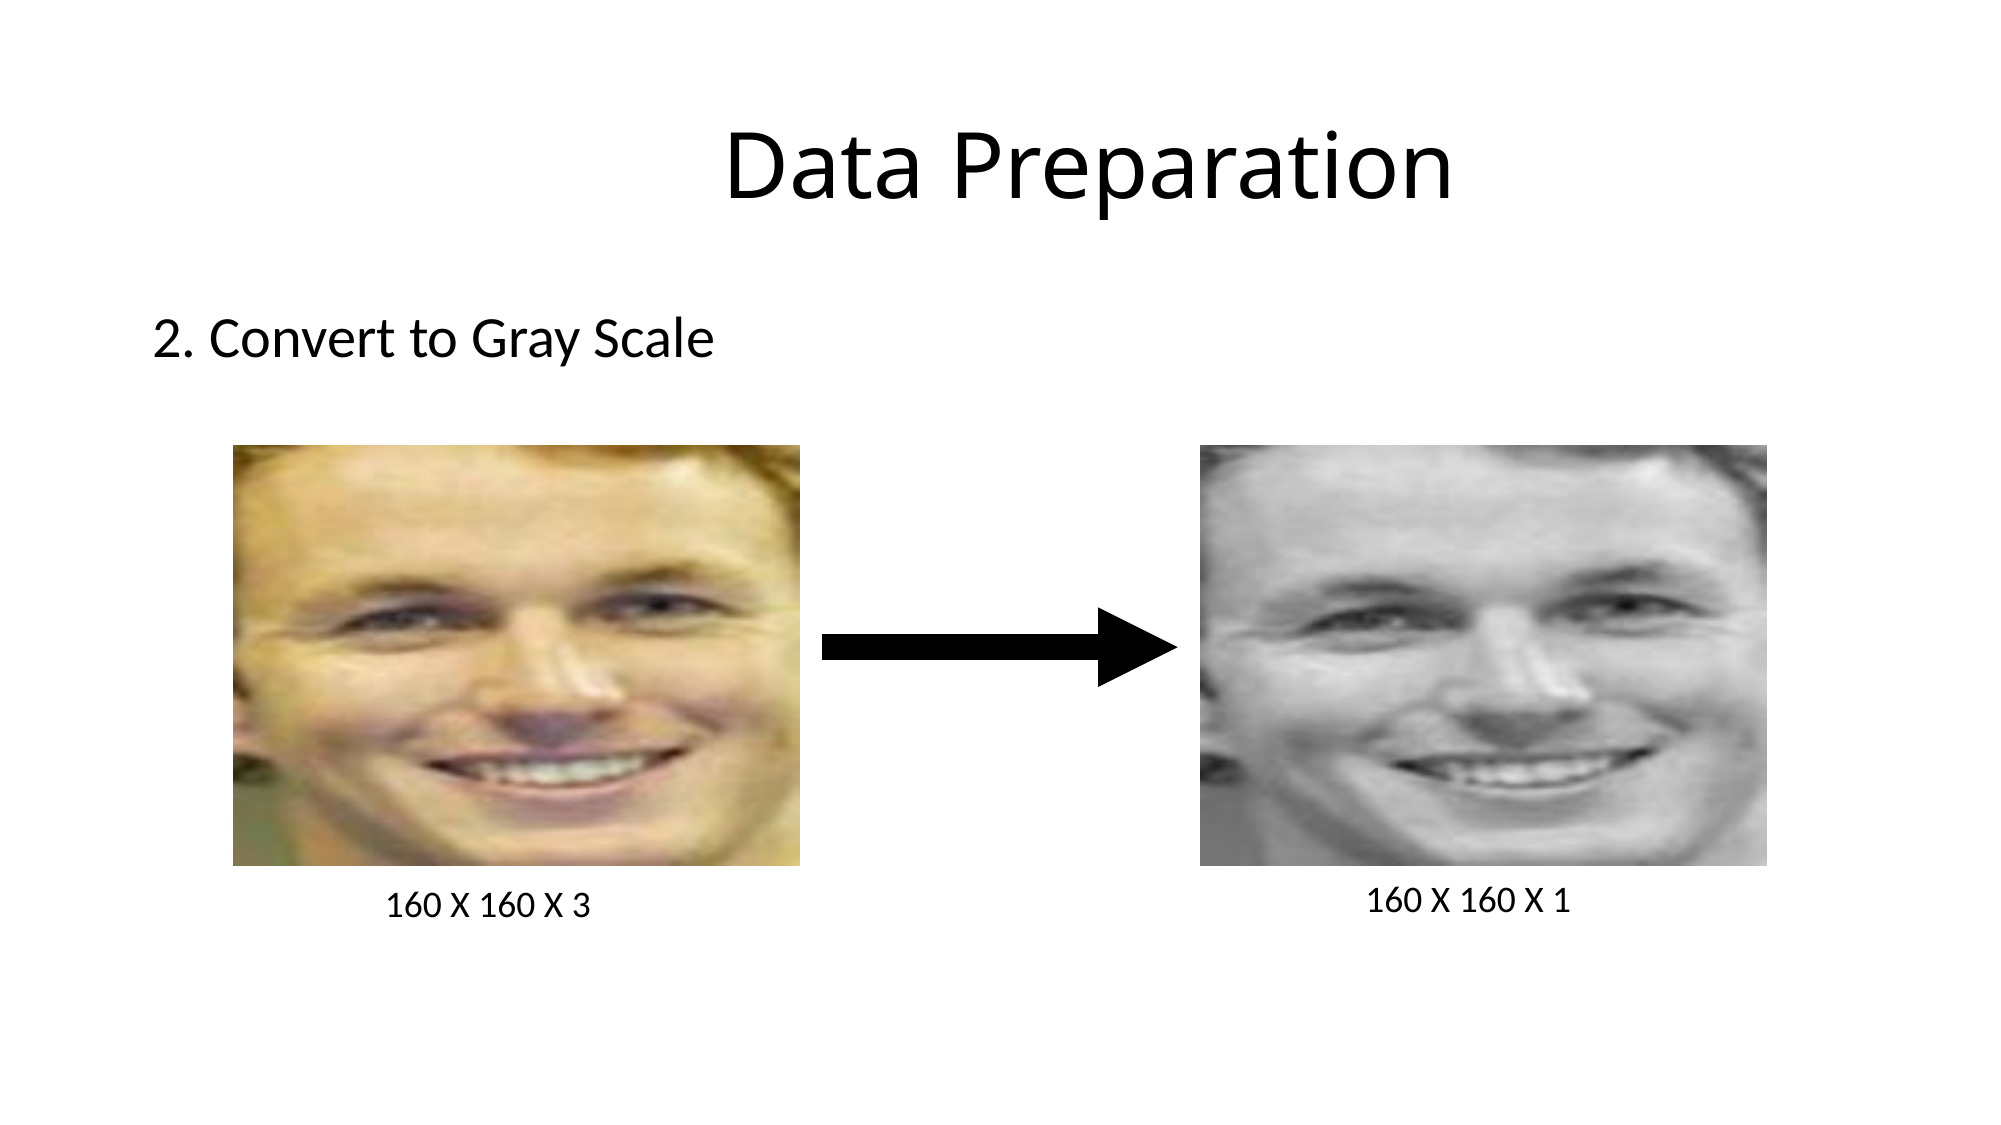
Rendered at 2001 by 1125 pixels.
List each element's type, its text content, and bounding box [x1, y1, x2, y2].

list 2. Convert to Gray Scale [137, 299, 1863, 1014]
text_box 160 X 160 X 3 [370, 873, 721, 933]
text_box 160 X 160 X 1 [1350, 867, 1701, 928]
picture [233, 445, 800, 866]
title Data Preparation [137, 59, 1863, 278]
picture [1199, 445, 1767, 866]
